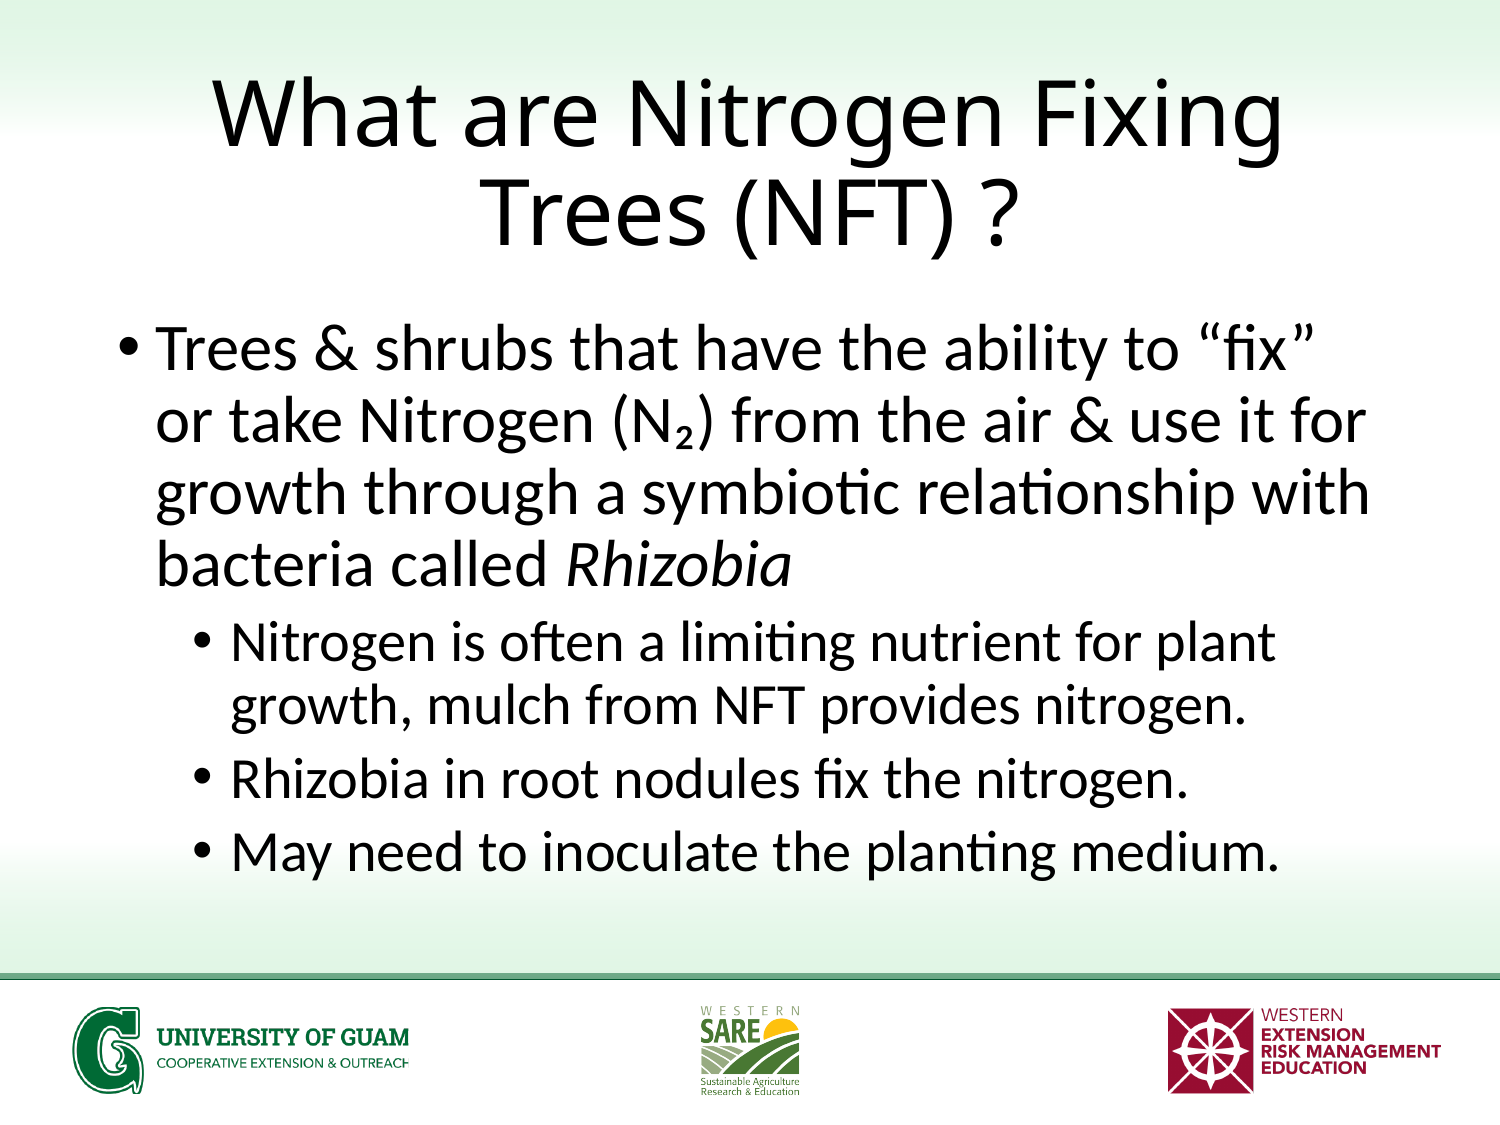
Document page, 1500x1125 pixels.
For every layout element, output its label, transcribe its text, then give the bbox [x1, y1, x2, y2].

picture [1168, 1008, 1441, 1094]
picture [689, 1020, 811, 1107]
title What are Nitrogen Fixing Trees (NFT) ? [103, 59, 1397, 278]
list Trees & shrubs that have the ability to “fix” or take Nitrogen (N₂) from the air & use it for growth through a symbiotic relationship with bacteria called Rhizobia Nitrogen is often a limiting nutrient for plant growth, mulch from NFT provides nitrogen. Rhizobia in root nodules fix the nitrogen. May need to inoculate the planting medium. [103, 306, 1397, 1020]
